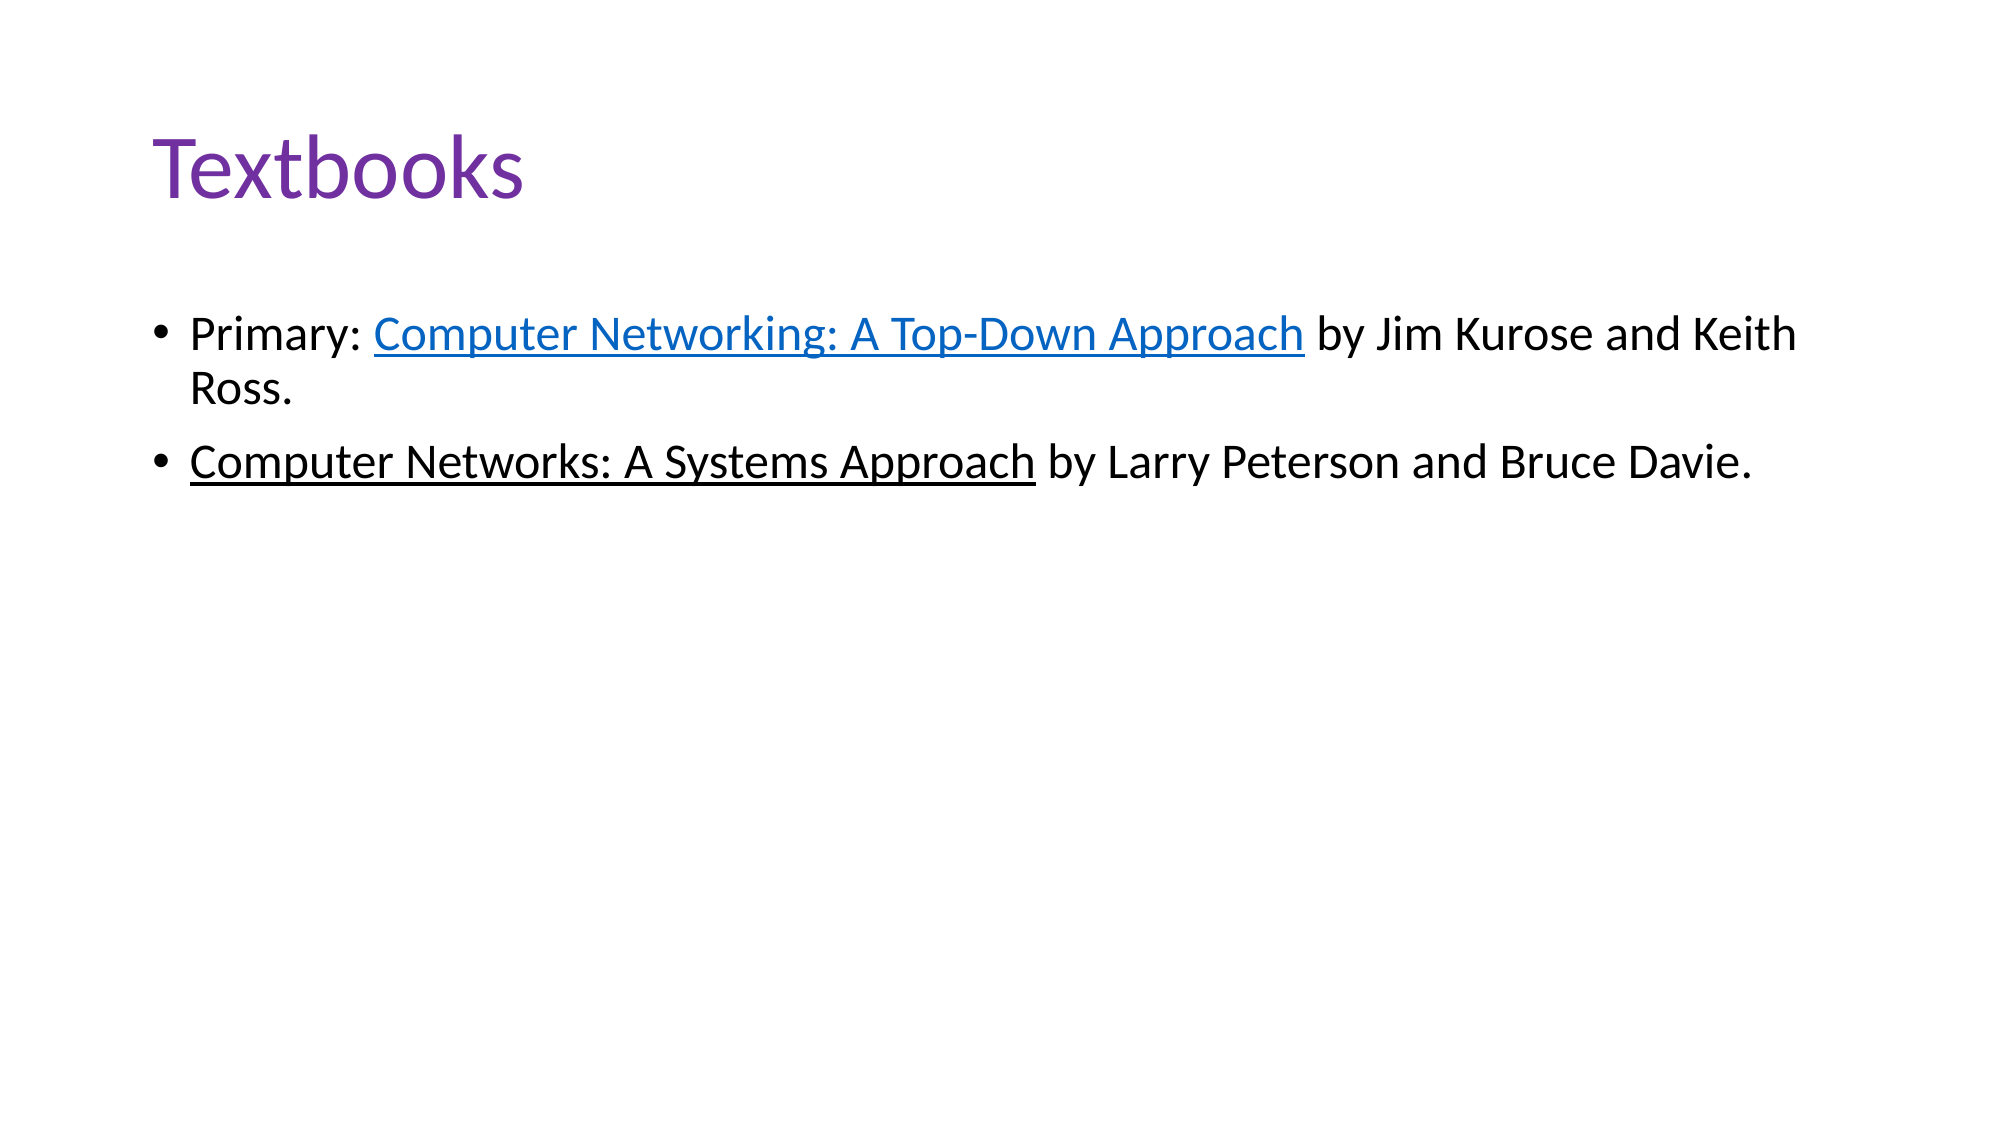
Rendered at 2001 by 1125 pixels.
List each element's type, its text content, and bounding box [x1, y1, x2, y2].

list Primary: Computer Networking: A Top-Down Approach by Jim Kurose and Keith Ross. Computer Networks: A Systems Approach by Larry Peterson and Bruce Davie. [137, 299, 1863, 1014]
title Textbooks [137, 59, 1863, 278]
